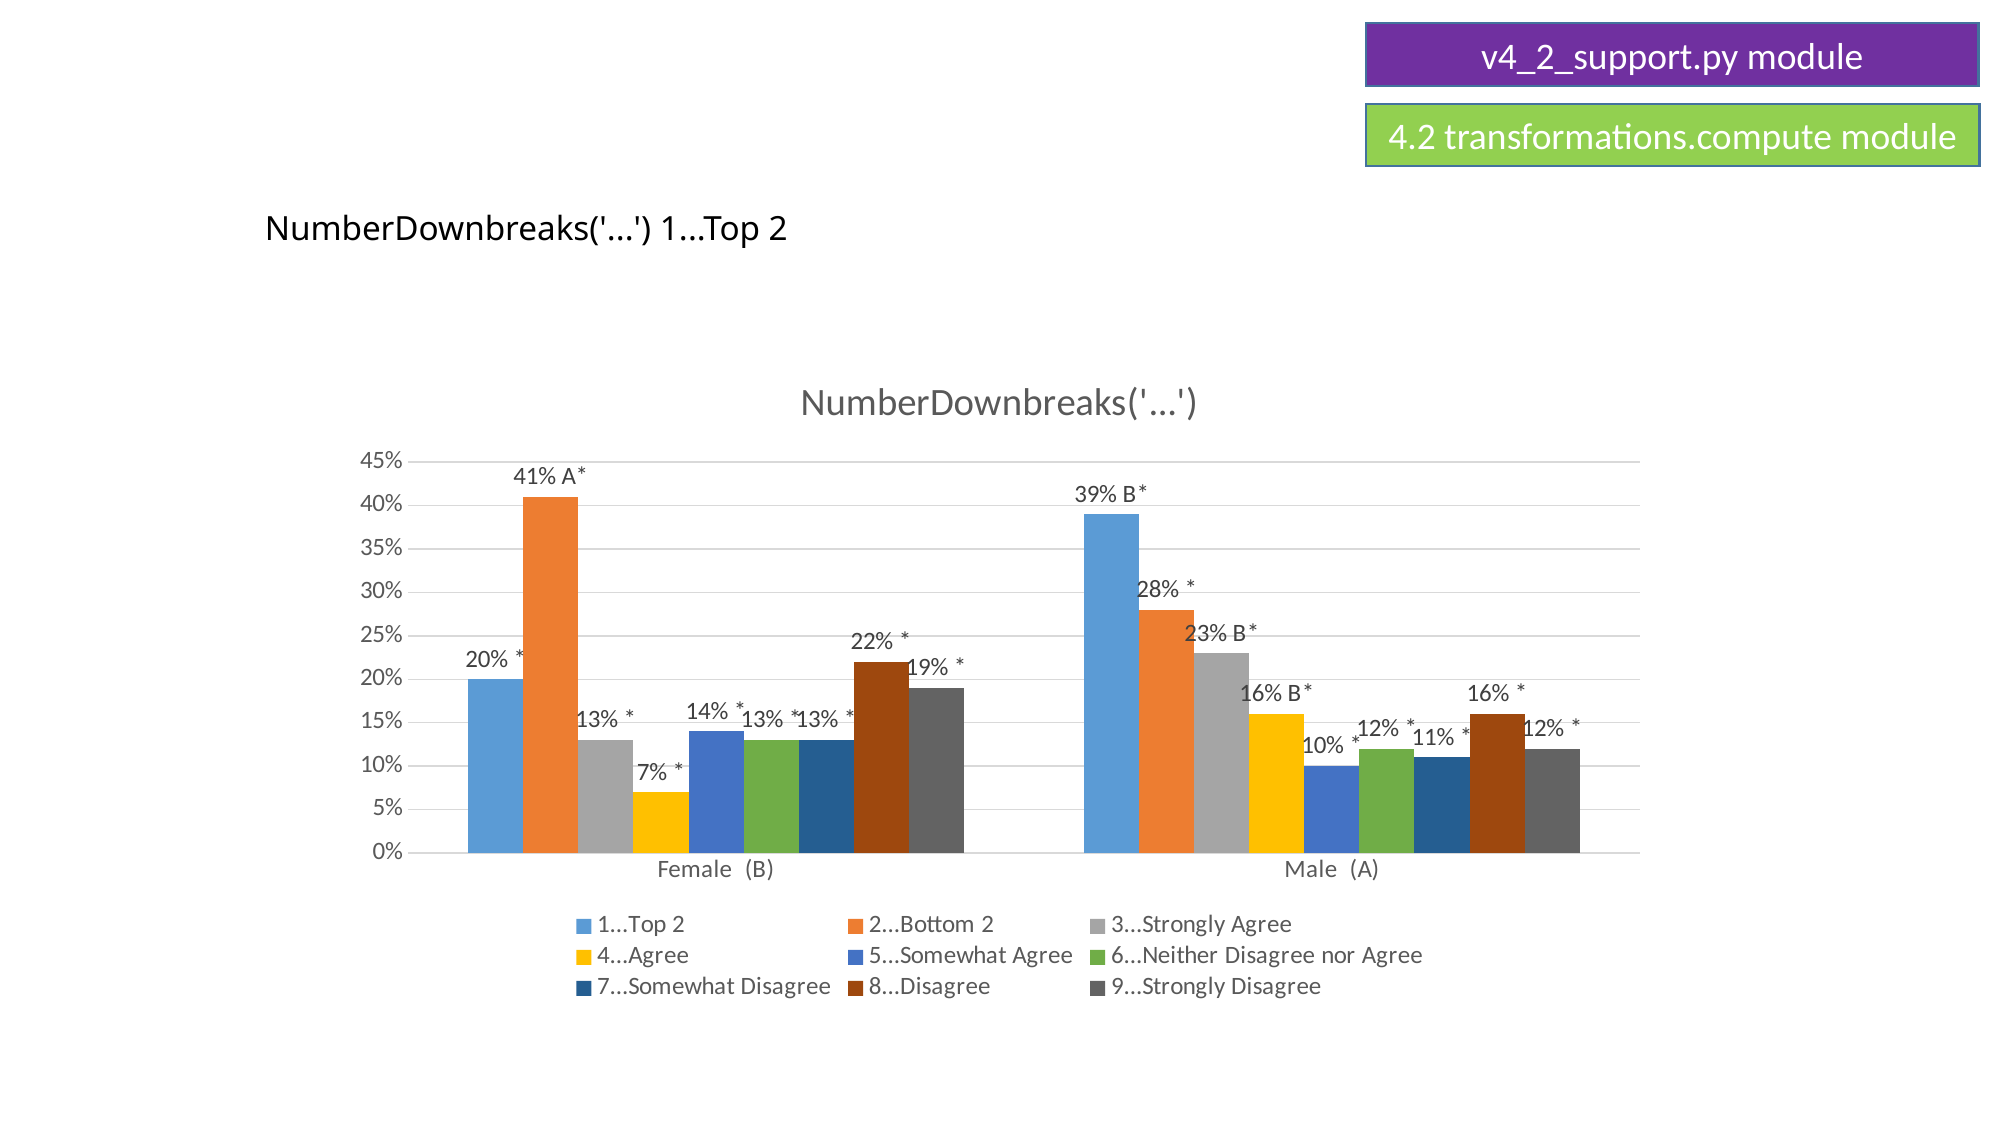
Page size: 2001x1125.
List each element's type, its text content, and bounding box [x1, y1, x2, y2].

text_box 4.2 transformations.compute module [1365, 103, 1981, 167]
chart [333, 353, 1667, 1007]
title NumberDownbreaks('...') 1...Top 2 [249, 141, 1750, 255]
